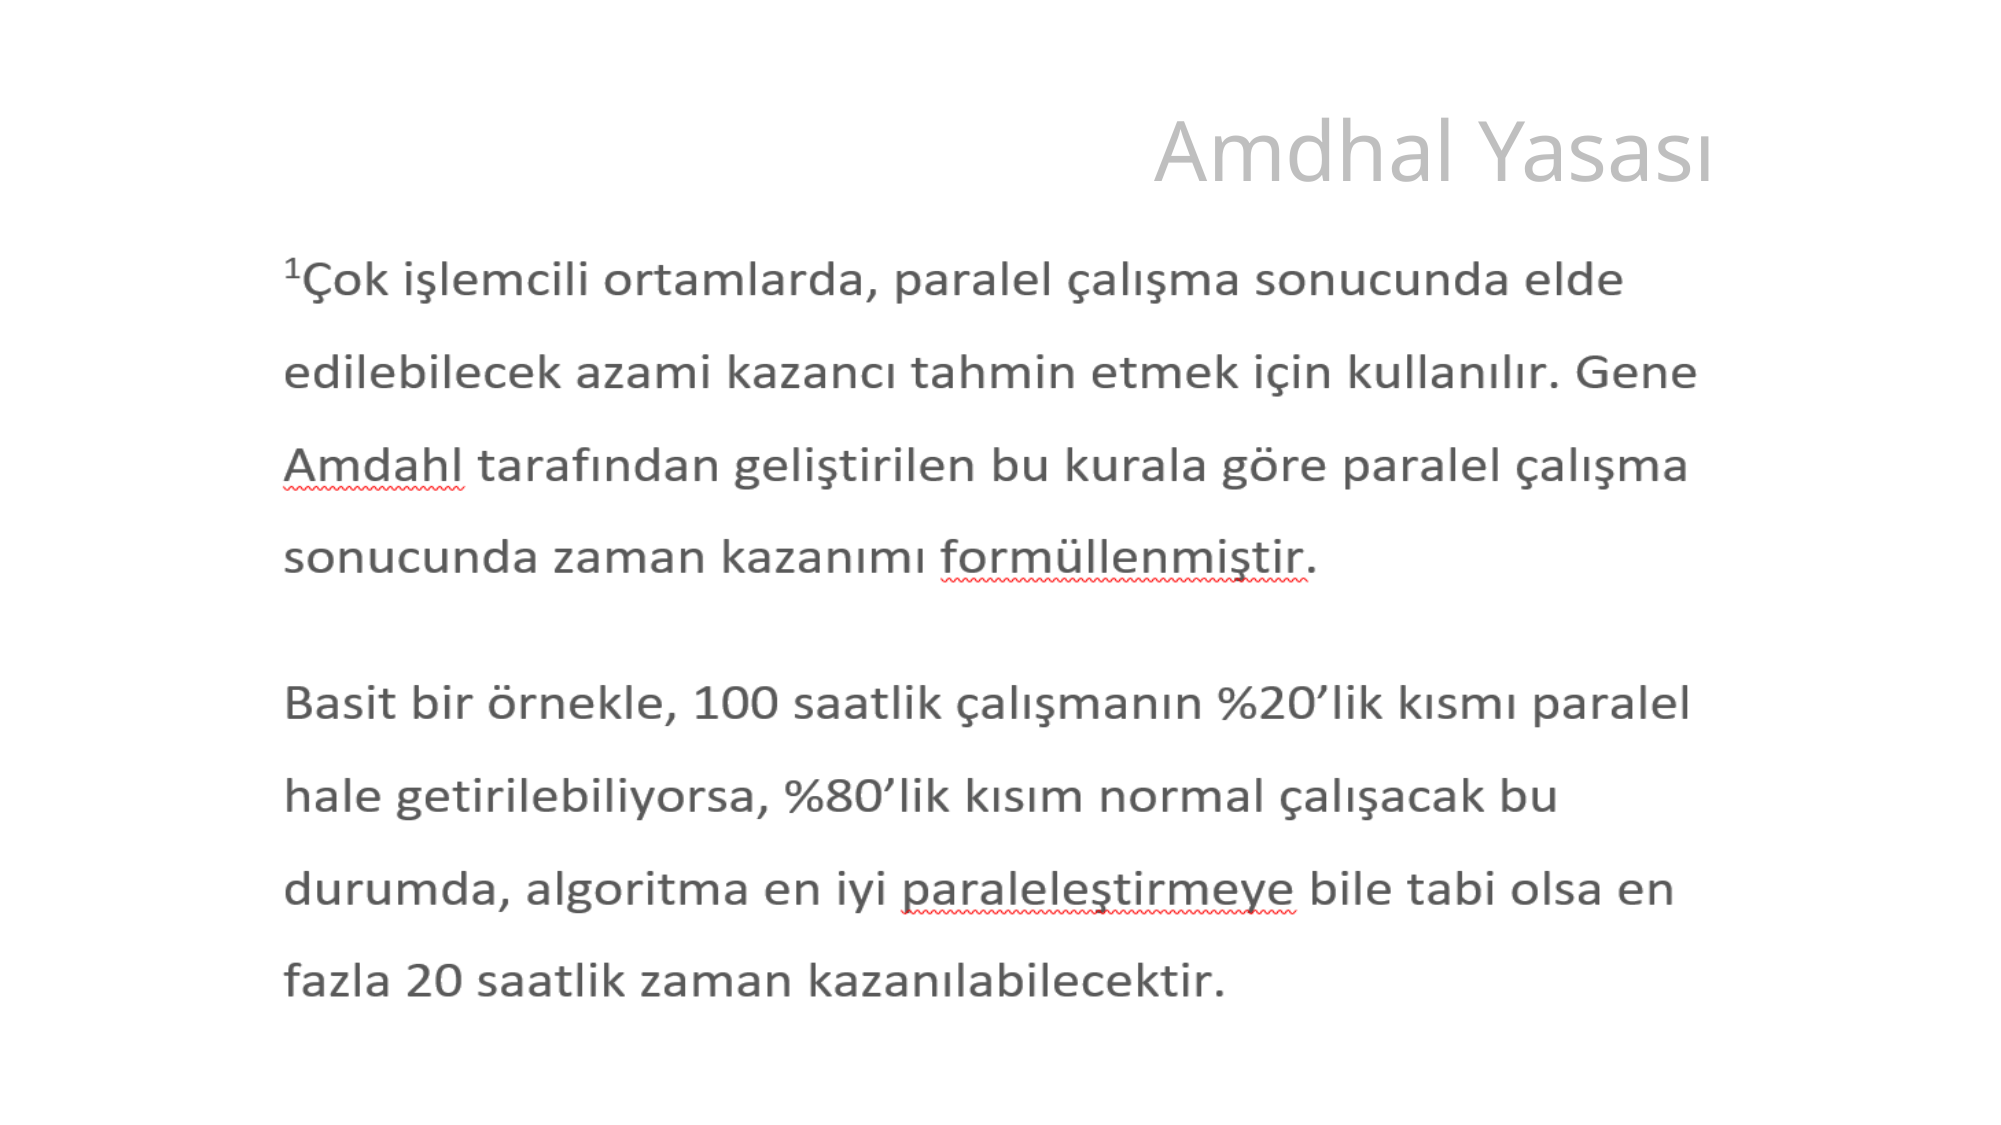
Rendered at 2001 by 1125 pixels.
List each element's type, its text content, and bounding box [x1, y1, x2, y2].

picture [268, 218, 1719, 1034]
subtitle [231, 207, 1866, 1000]
title Amdhal Yasası [231, 66, 1732, 207]
